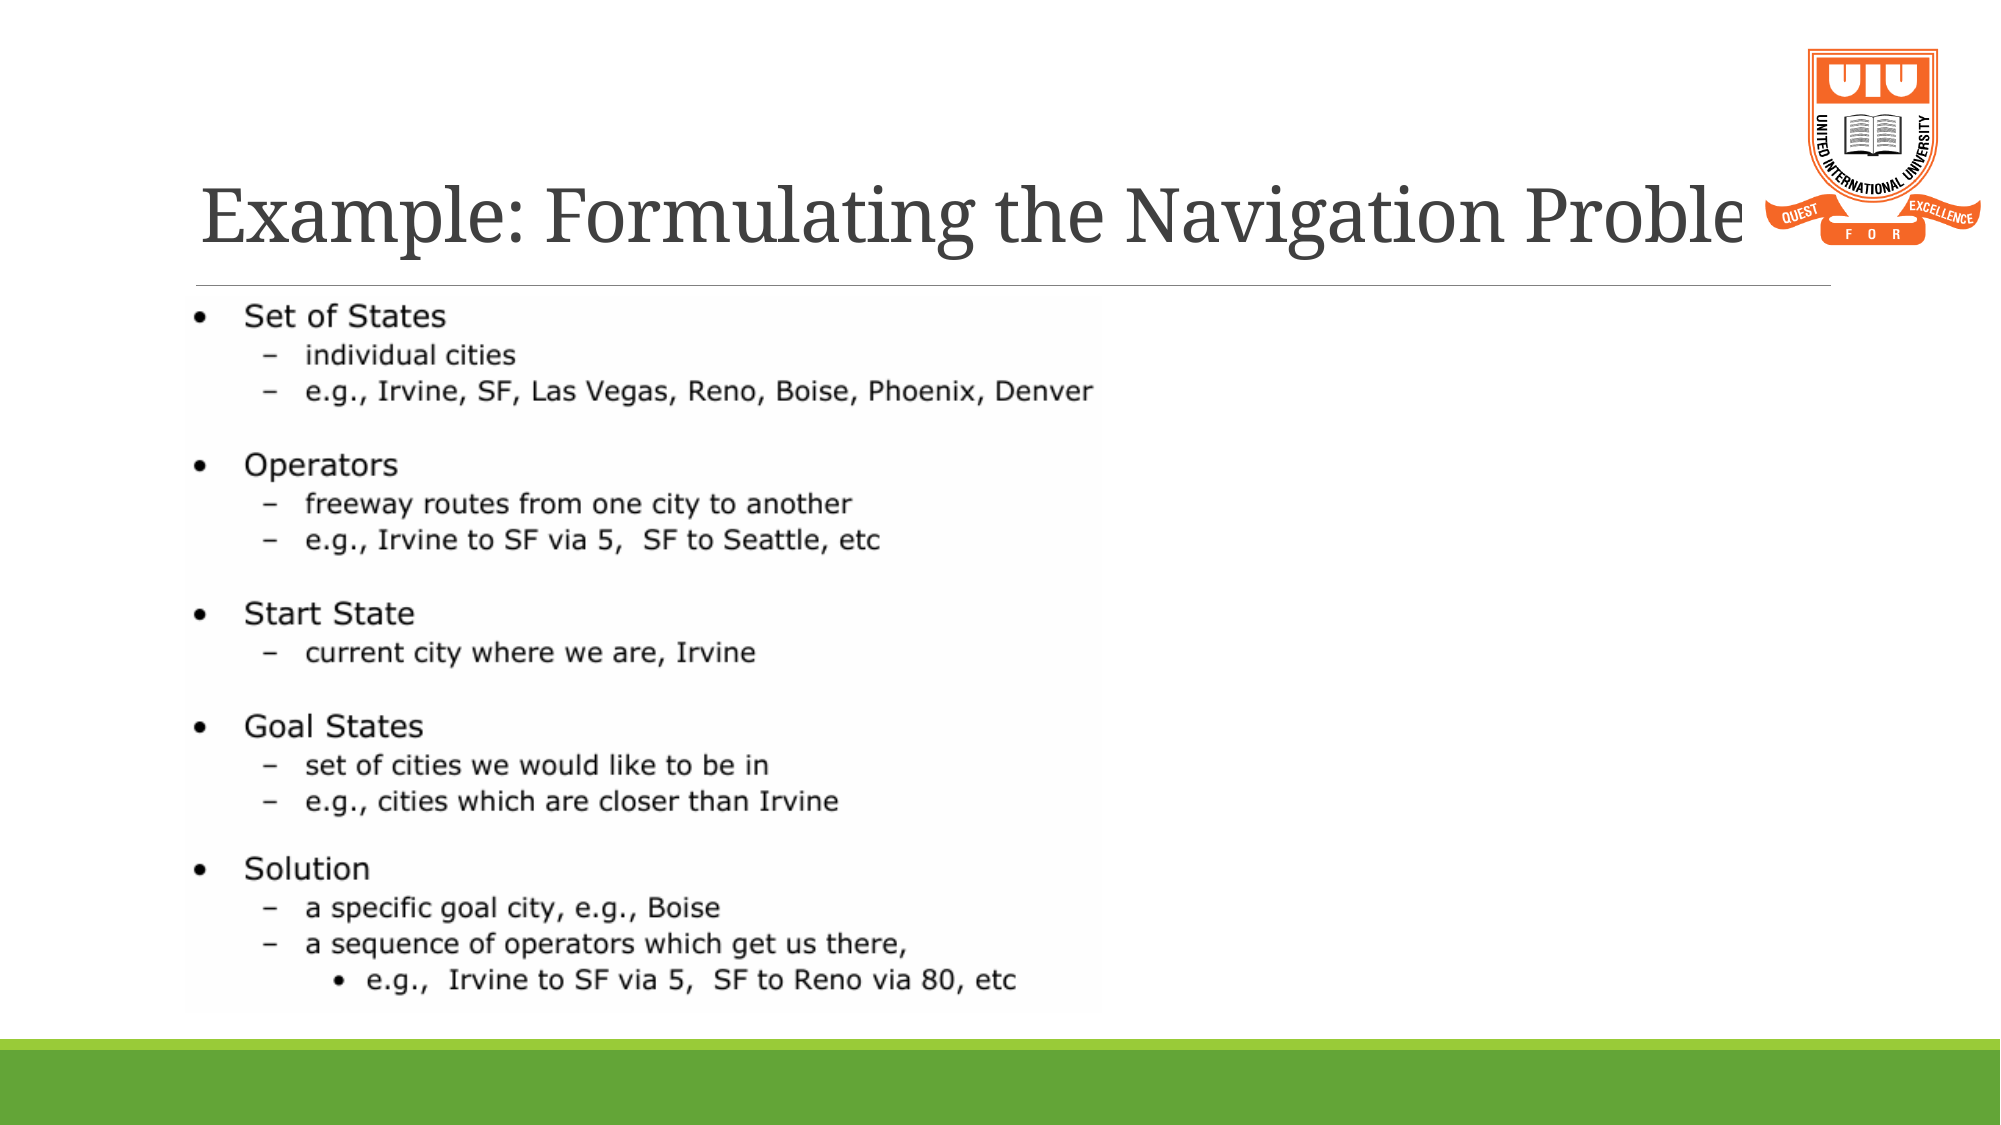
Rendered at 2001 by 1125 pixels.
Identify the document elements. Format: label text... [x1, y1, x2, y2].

picture [1741, 47, 2000, 246]
title Example: Formulating the Navigation Problem [185, 27, 1906, 266]
picture [185, 296, 1102, 1013]
